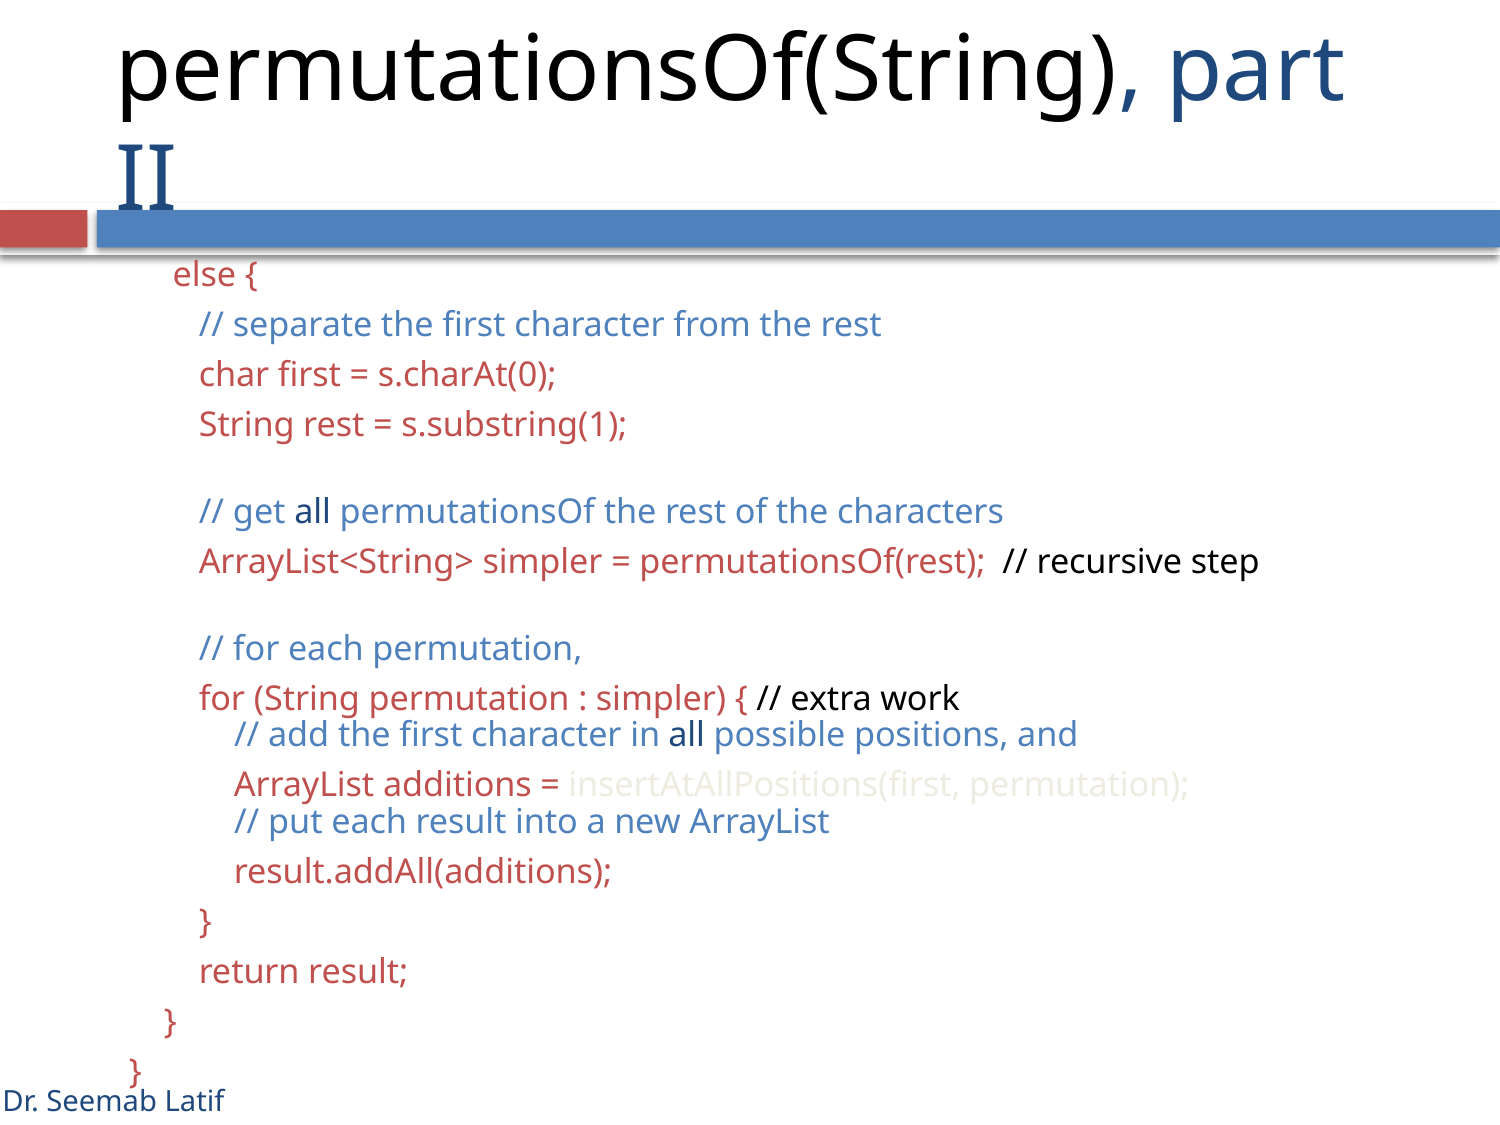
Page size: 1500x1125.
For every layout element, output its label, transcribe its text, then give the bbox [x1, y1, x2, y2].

title permutationsOf(String), part II [100, 37, 1438, 200]
list else { // separate the first character from the rest char first = s.charAt(0); String rest = s.substring(1); // get all permutationsOf the rest of the characters ArrayList<String> simpler = permutationsOf(rest); // recursive step // for each permutation, for (String permutation : simpler) { // extra work // add the first character in all possible positions, and ArrayList additions = insertAtAllPositions(first, permutation); // put each result into a new ArrayList result.addAll(additions); } return result; } } [62, 249, 1469, 1100]
